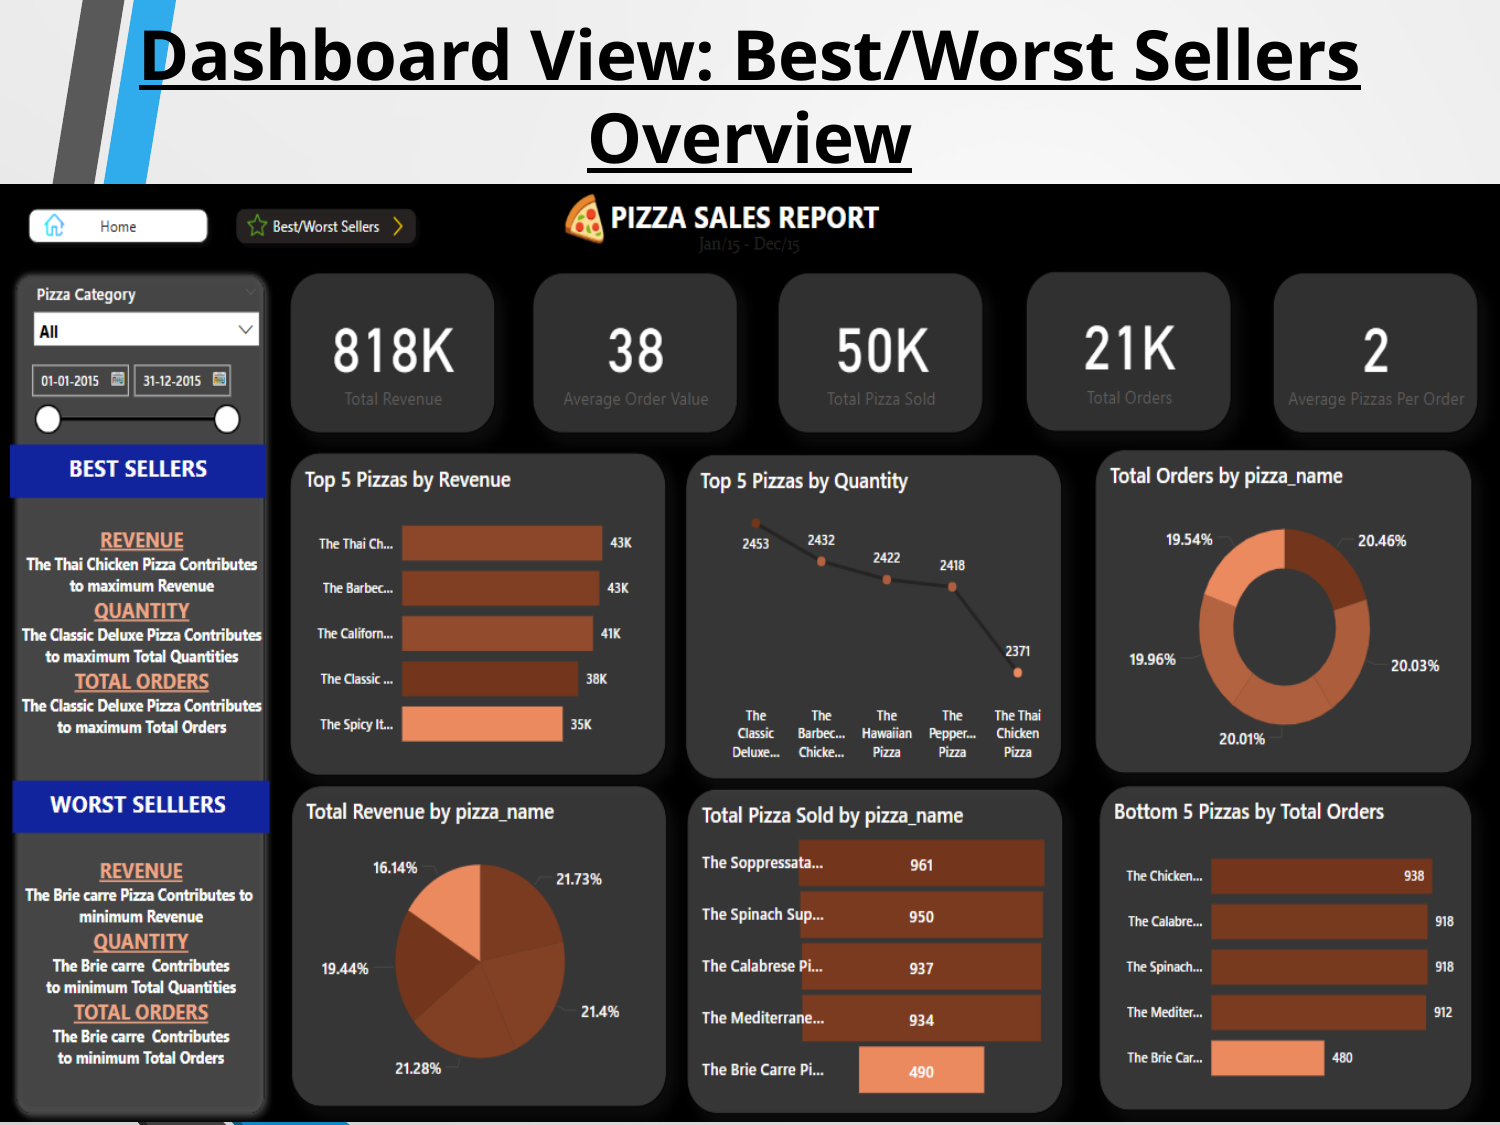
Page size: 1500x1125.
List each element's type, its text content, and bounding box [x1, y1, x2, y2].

picture [0, 184, 1500, 1122]
title Dashboard View: Best/Worst Sellers Overview [118, 3, 1382, 184]
